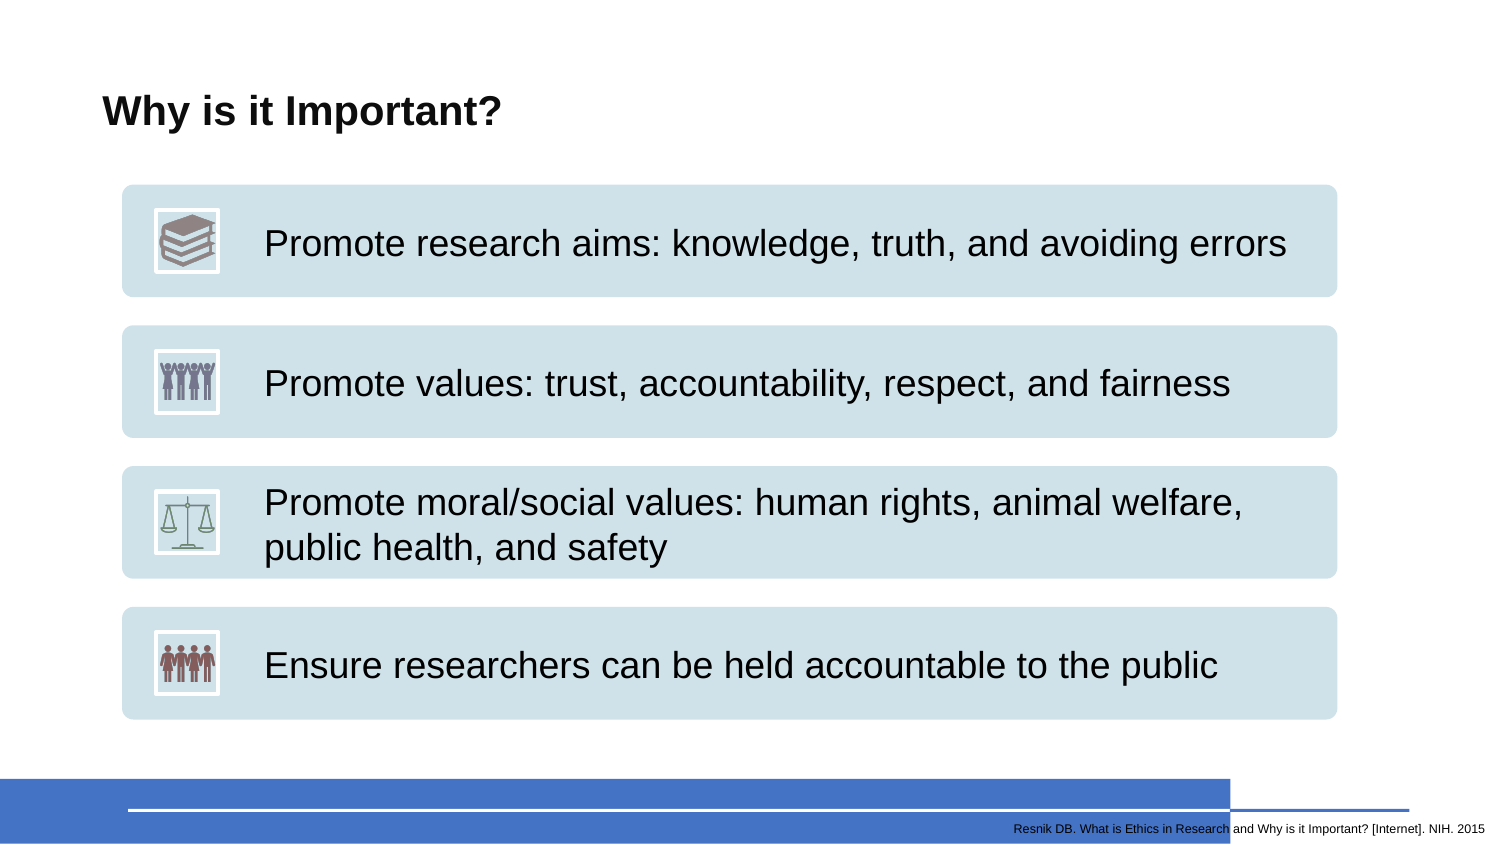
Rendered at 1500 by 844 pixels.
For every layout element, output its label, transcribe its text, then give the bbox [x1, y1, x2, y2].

title Why is it Important? [102, 83, 997, 134]
text_box Resnik DB. What is Ethics in Research and Why is it Important? [Internet]. NIH. 2015 [374, 813, 1500, 844]
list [121, 184, 1338, 720]
